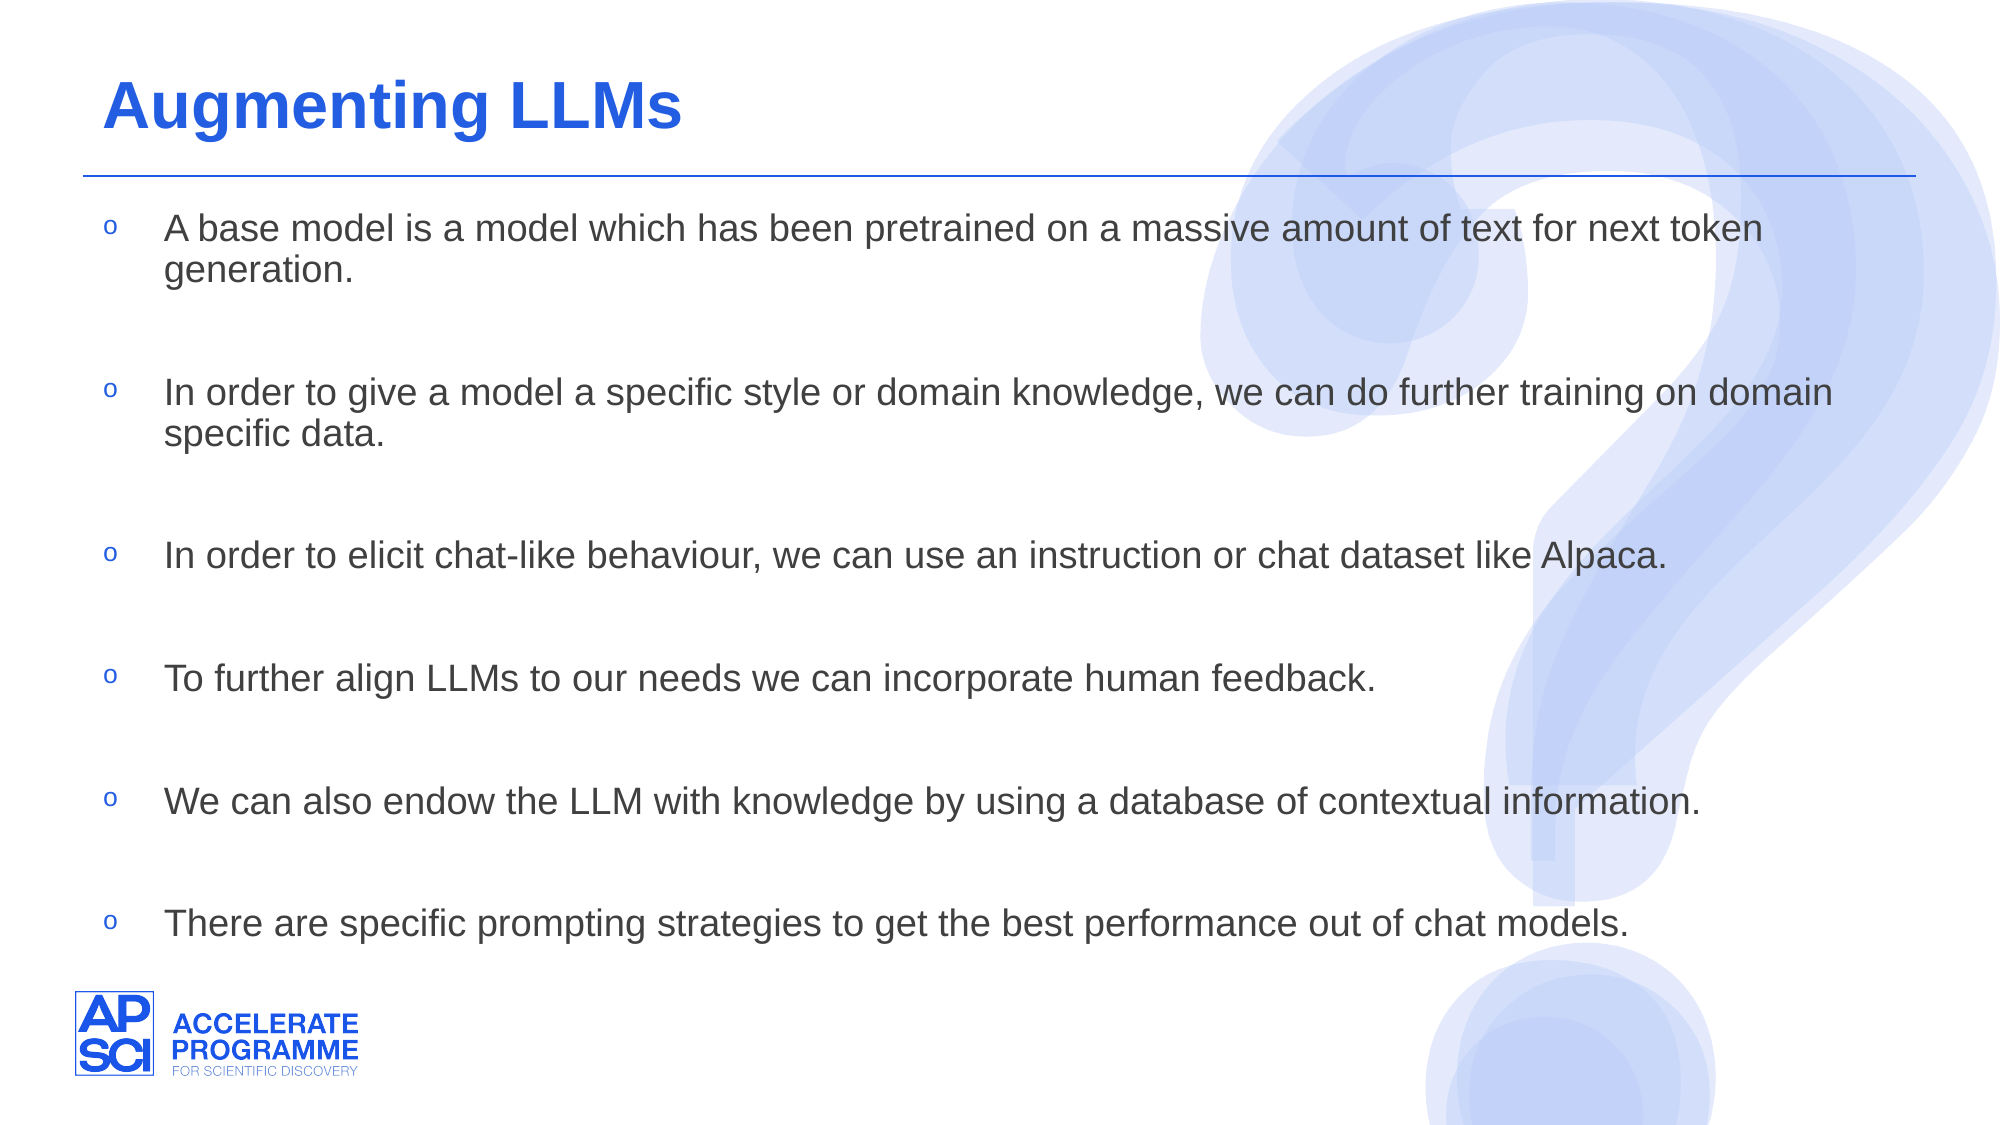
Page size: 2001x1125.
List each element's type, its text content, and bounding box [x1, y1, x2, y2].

list Augmenting LLMs [82, 61, 1916, 166]
picture [75, 991, 358, 1076]
list A base model is a model which has been pretrained on a massive amount of text for next token generation. In order to give a model a specific style or domain knowledge, we can do further training on domain specific data. In order to elicit chat-like behaviour, we can use an instruction or chat dataset like Alpaca. To further align LLMs to our needs we can incorporate human feedback. We can also endow the LLM with knowledge by using a database of contextual information. There are specific prompting strategies to get the best performance out of chat models. [82, 199, 1916, 962]
